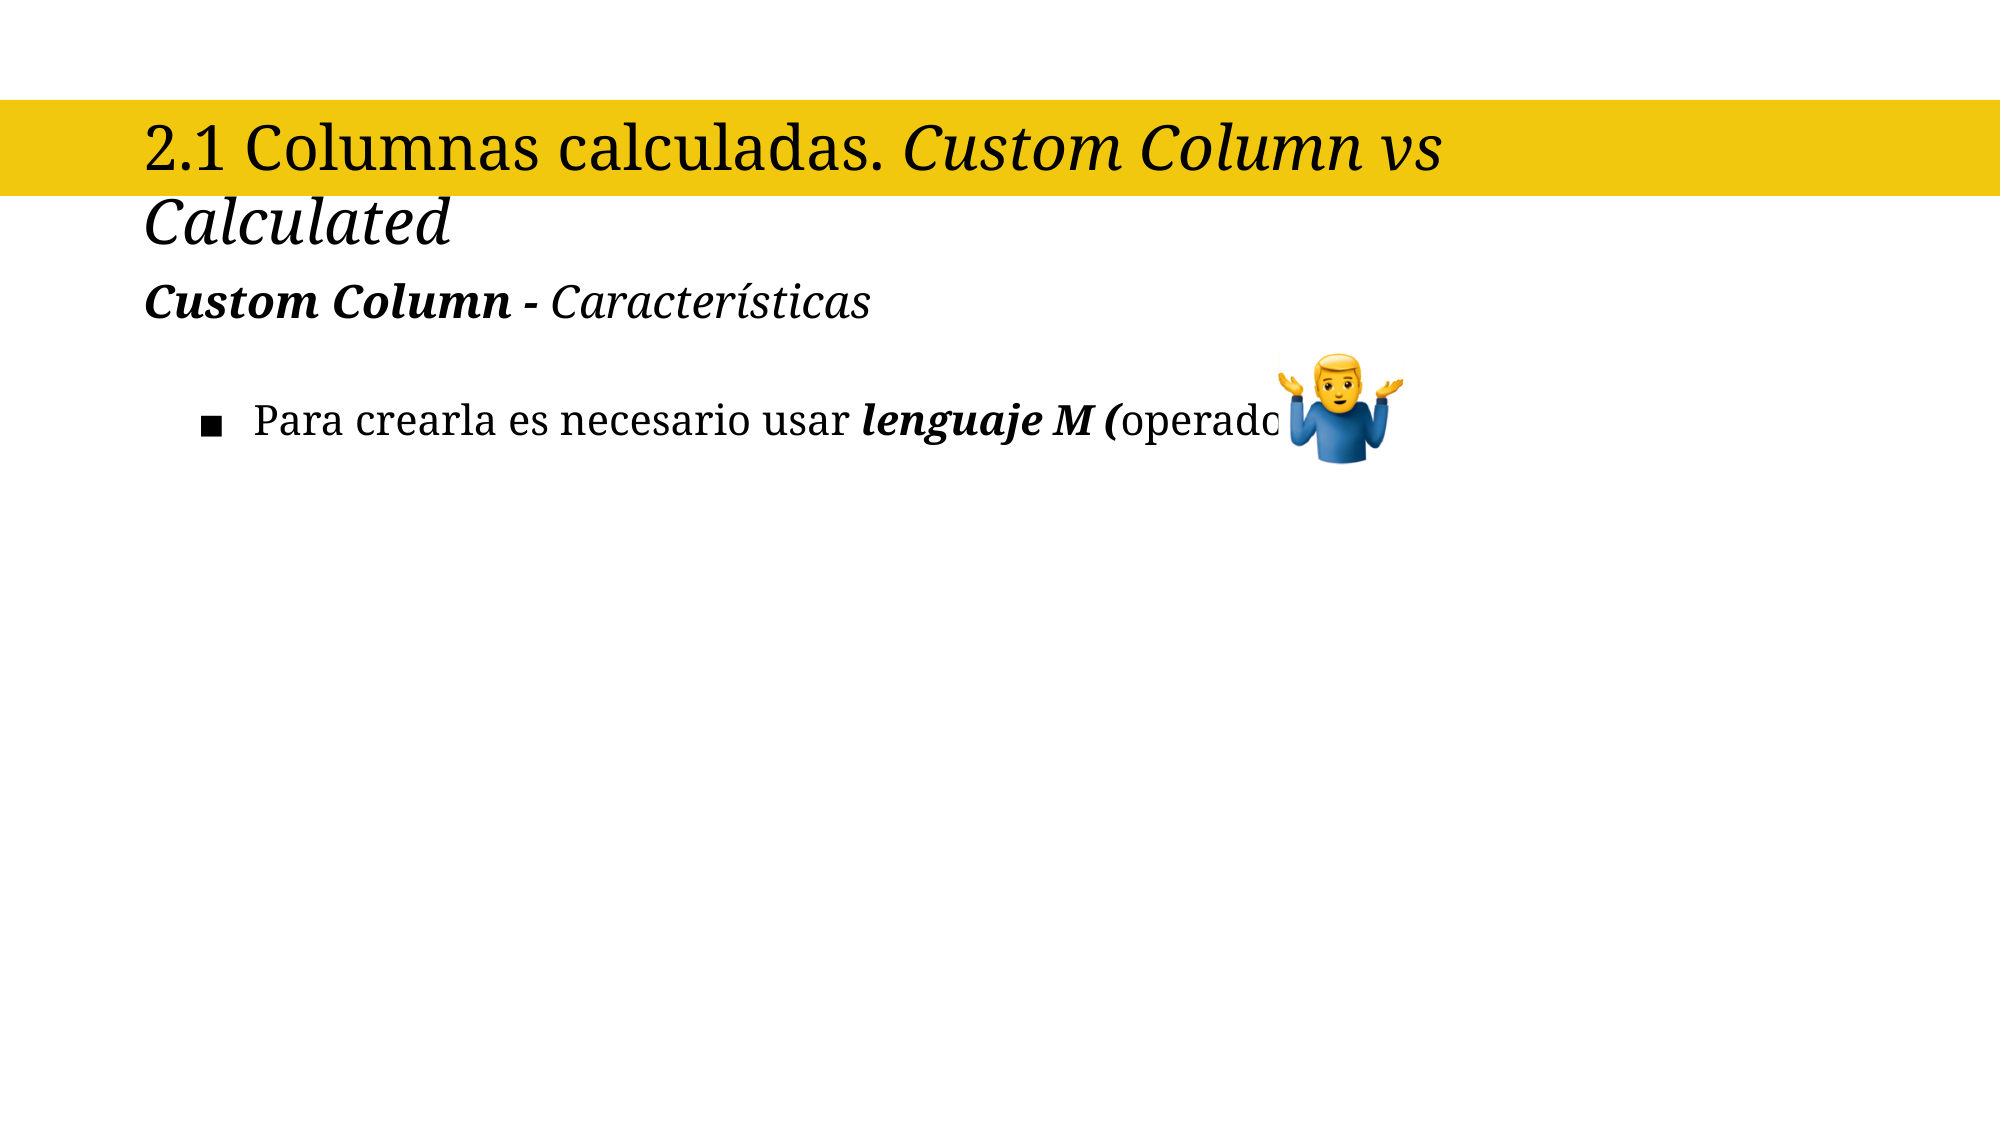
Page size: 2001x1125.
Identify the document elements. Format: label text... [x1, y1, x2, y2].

text_box 2.1 Columnas calculadas. Custom Column vs Calculated [128, 99, 1643, 265]
text_box Custom Column - Características [128, 265, 1554, 335]
text_box [0, 99, 128, 196]
text_box [1643, 99, 2000, 196]
picture [1277, 345, 1408, 465]
text_box Para crearla es necesario usar lenguaje M (operadores). [107, 335, 1807, 551]
